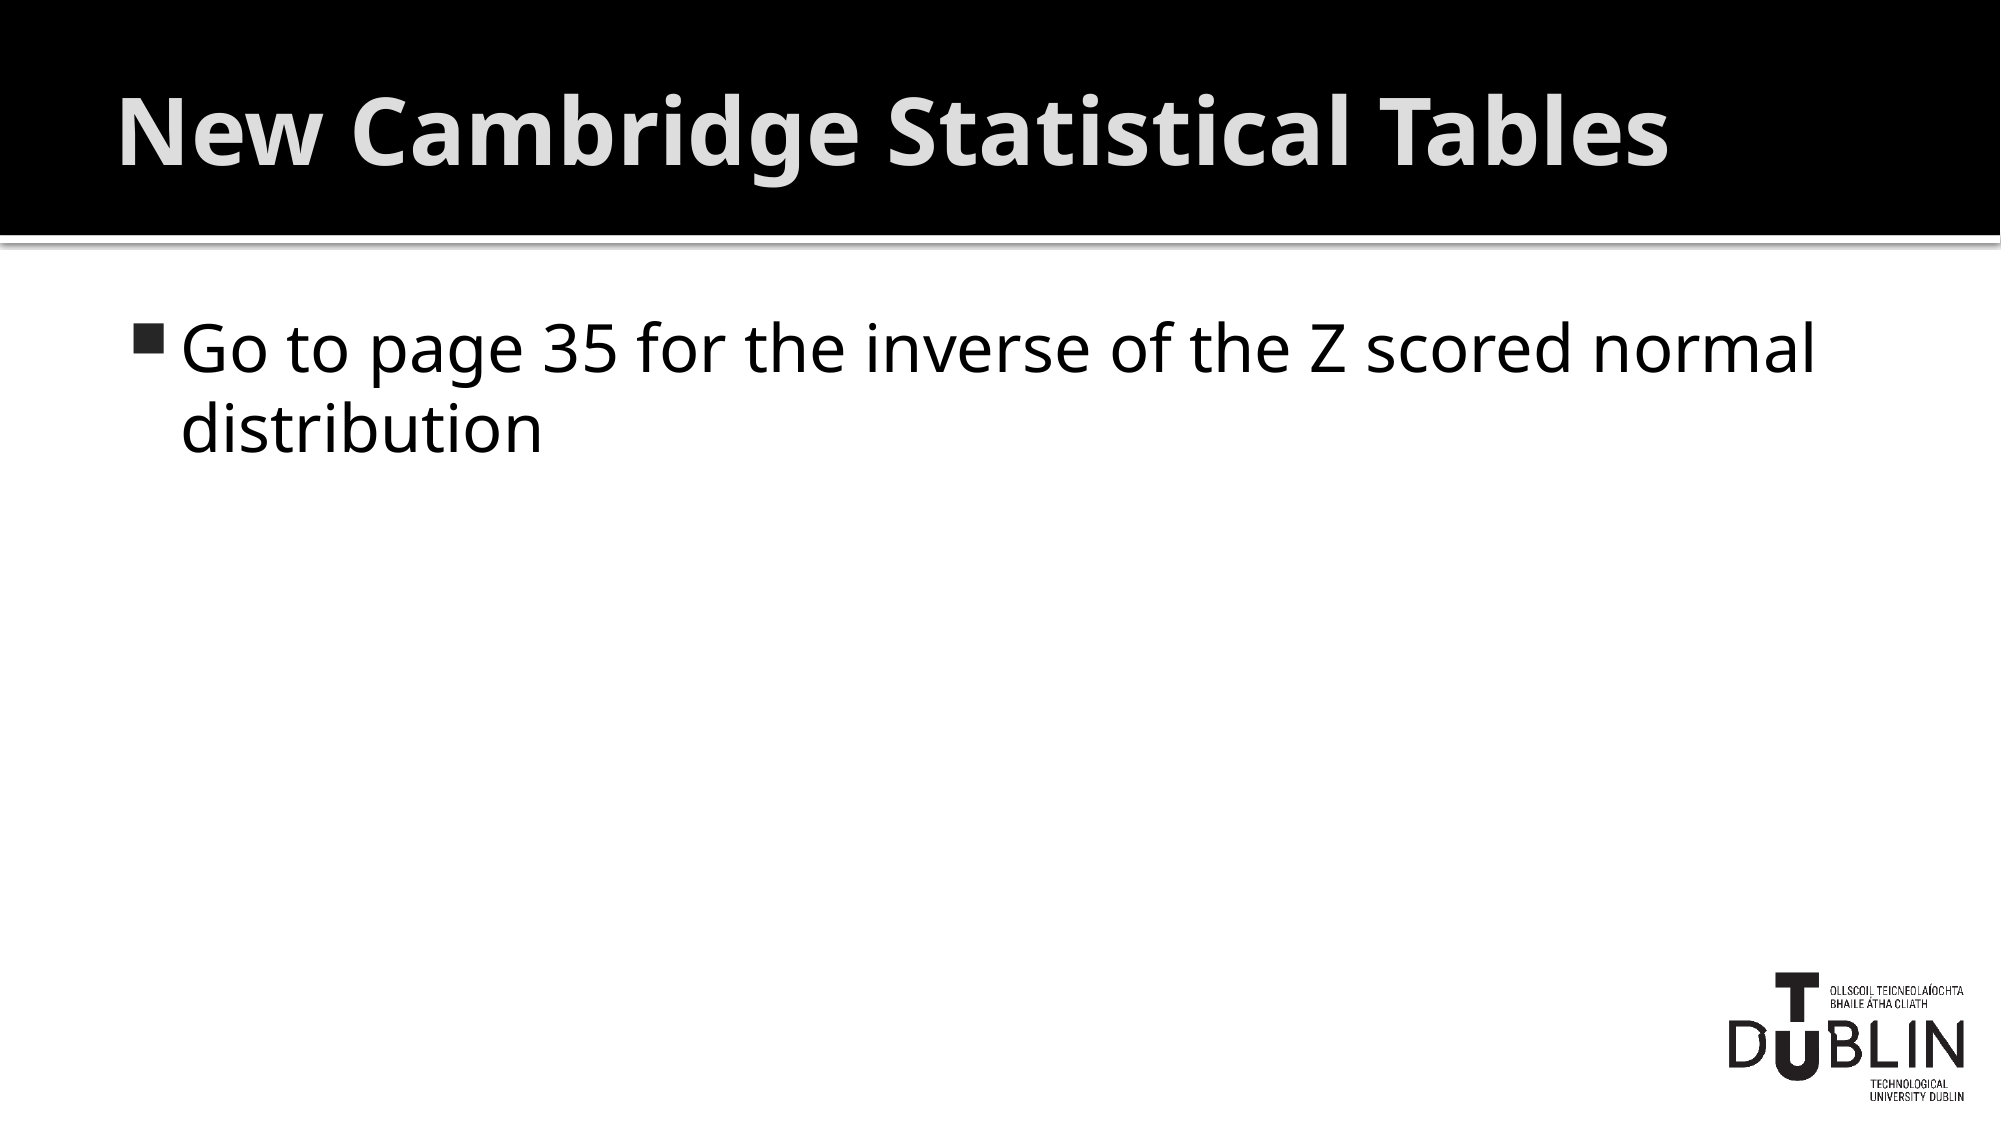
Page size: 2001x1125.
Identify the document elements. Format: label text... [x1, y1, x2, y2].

picture [1694, 940, 2000, 1125]
title New Cambridge Statistical Tables [99, 25, 1900, 231]
